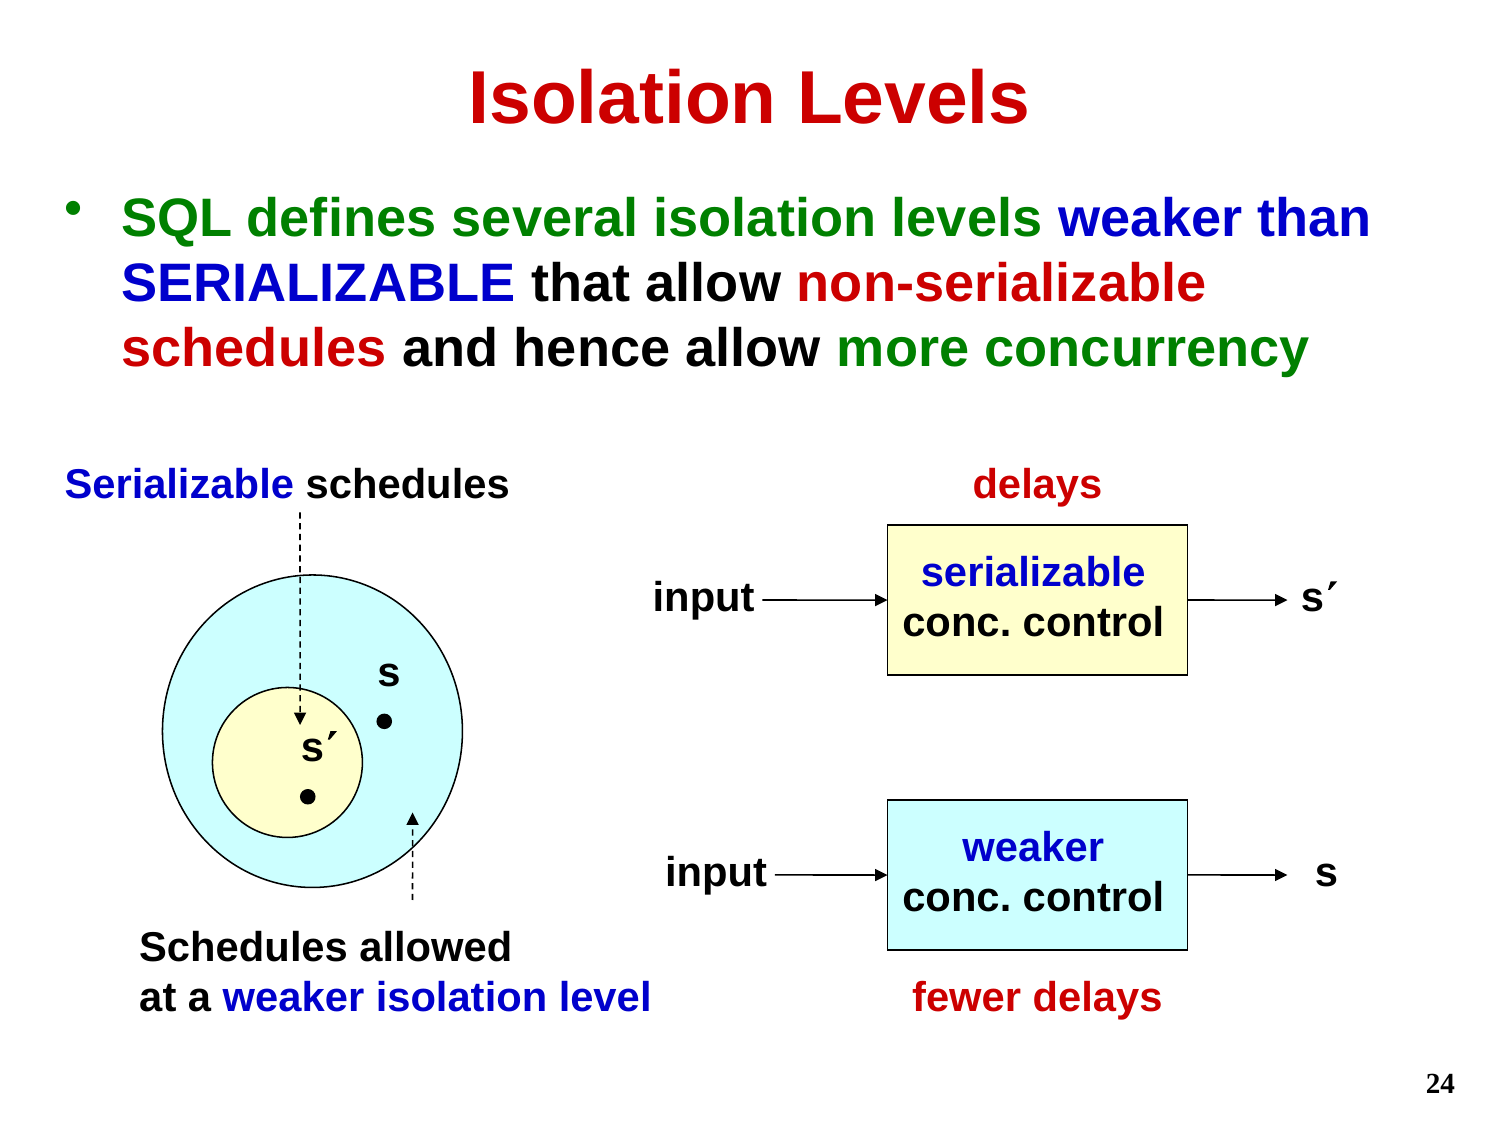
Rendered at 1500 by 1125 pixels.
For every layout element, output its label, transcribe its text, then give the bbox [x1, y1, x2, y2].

title Isolation Levels [112, 24, 1388, 163]
text_box [353, 726, 363, 799]
text_box [212, 687, 343, 838]
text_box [650, 799, 1354, 1028]
text_box [1315, 1056, 1471, 1110]
text_box Schedules allowed at a weaker isolation level [124, 911, 650, 1027]
text_box s  [286, 712, 353, 828]
list SQL defines several isolation levels weaker than SERIALIZABLE that allow non-serializable schedules and hence allow more concurrency [49, 174, 1426, 413]
text_box [406, 812, 419, 825]
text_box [637, 449, 1352, 675]
text_box s  [362, 636, 416, 752]
text_box [162, 574, 463, 888]
text_box Serializable schedules [49, 449, 525, 515]
